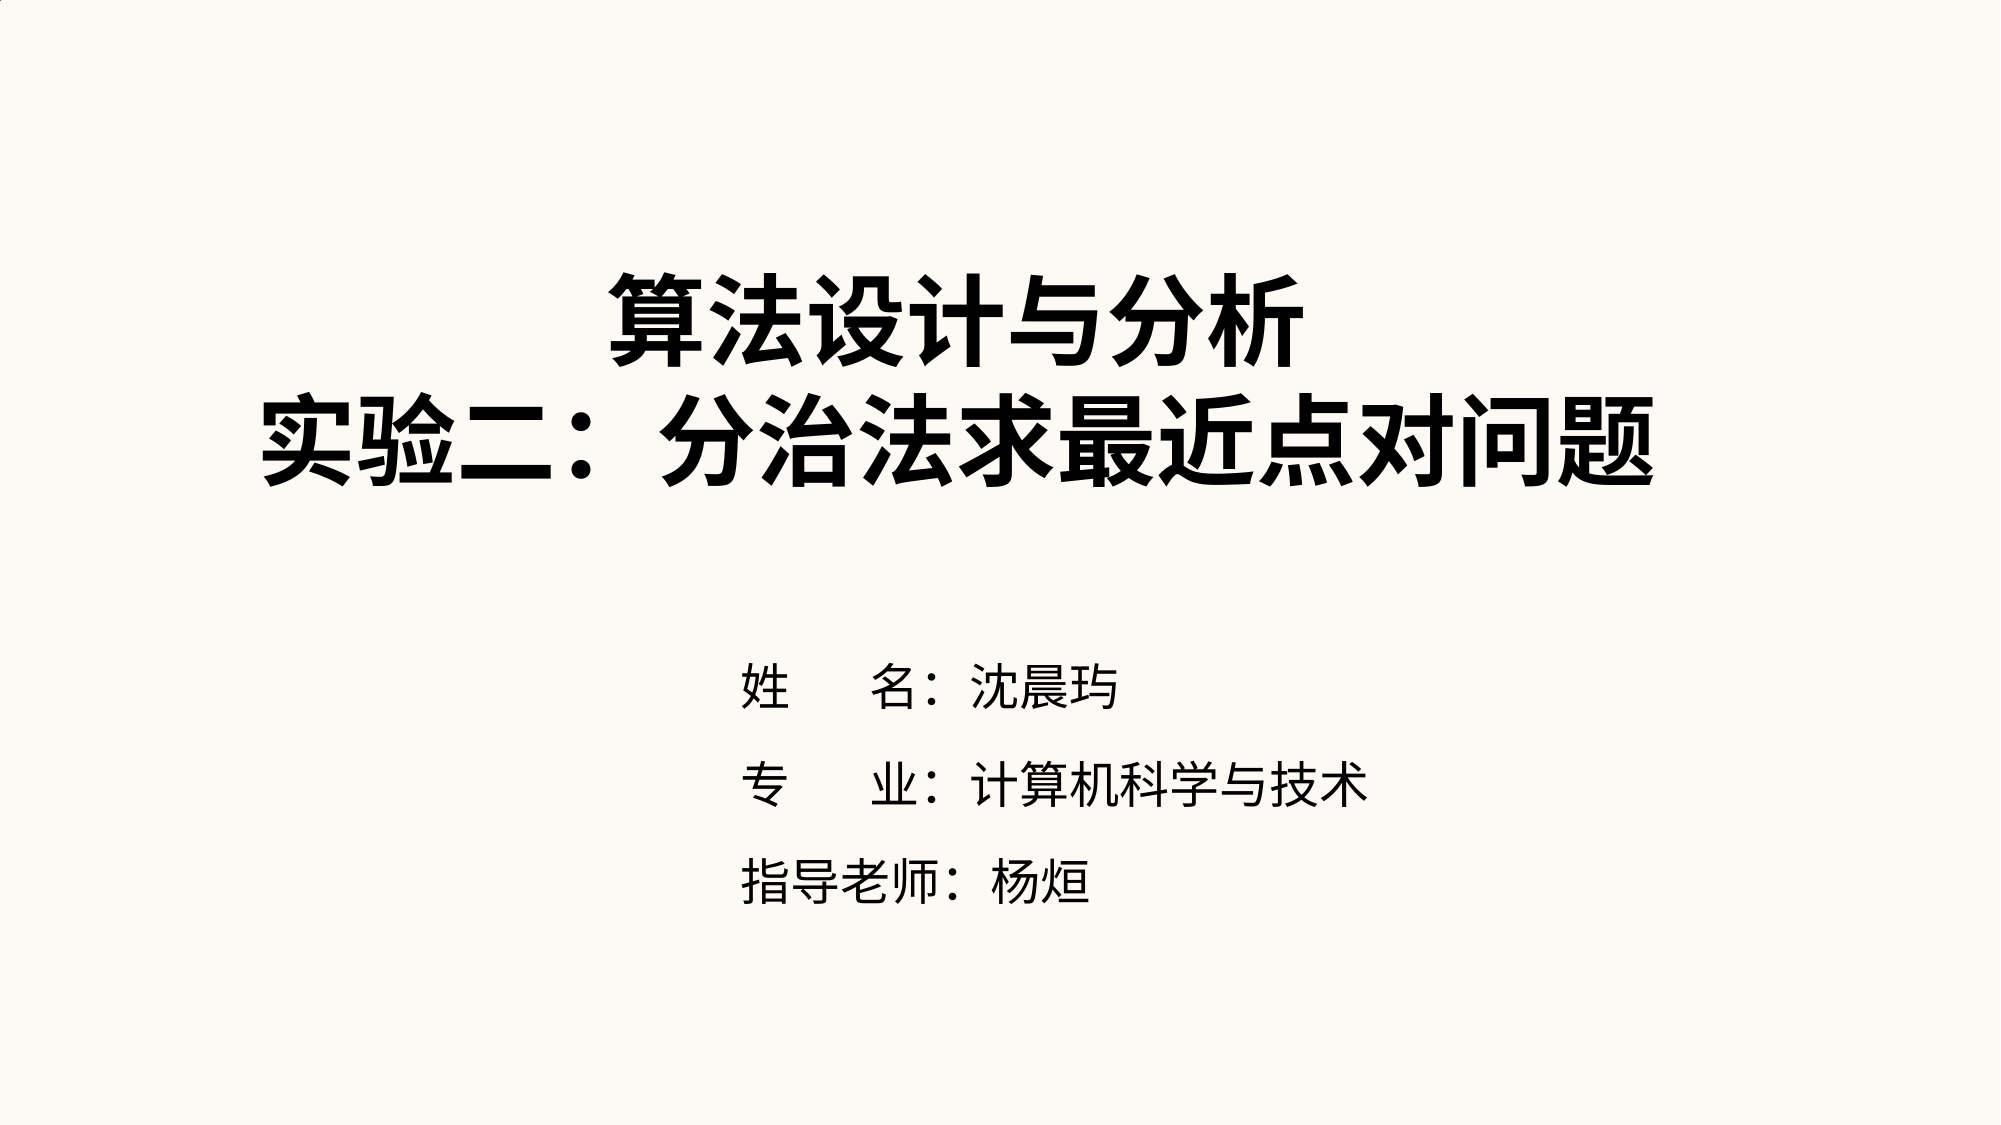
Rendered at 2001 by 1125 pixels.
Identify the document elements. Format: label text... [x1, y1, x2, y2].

text_box 算法设计与分析 实验二：分治法求最近点对问题 [241, 251, 1672, 506]
text_box 姓 名：沈晨玙 专 业：计算机科学与技术 指导老师：杨烜 [725, 648, 1425, 927]
